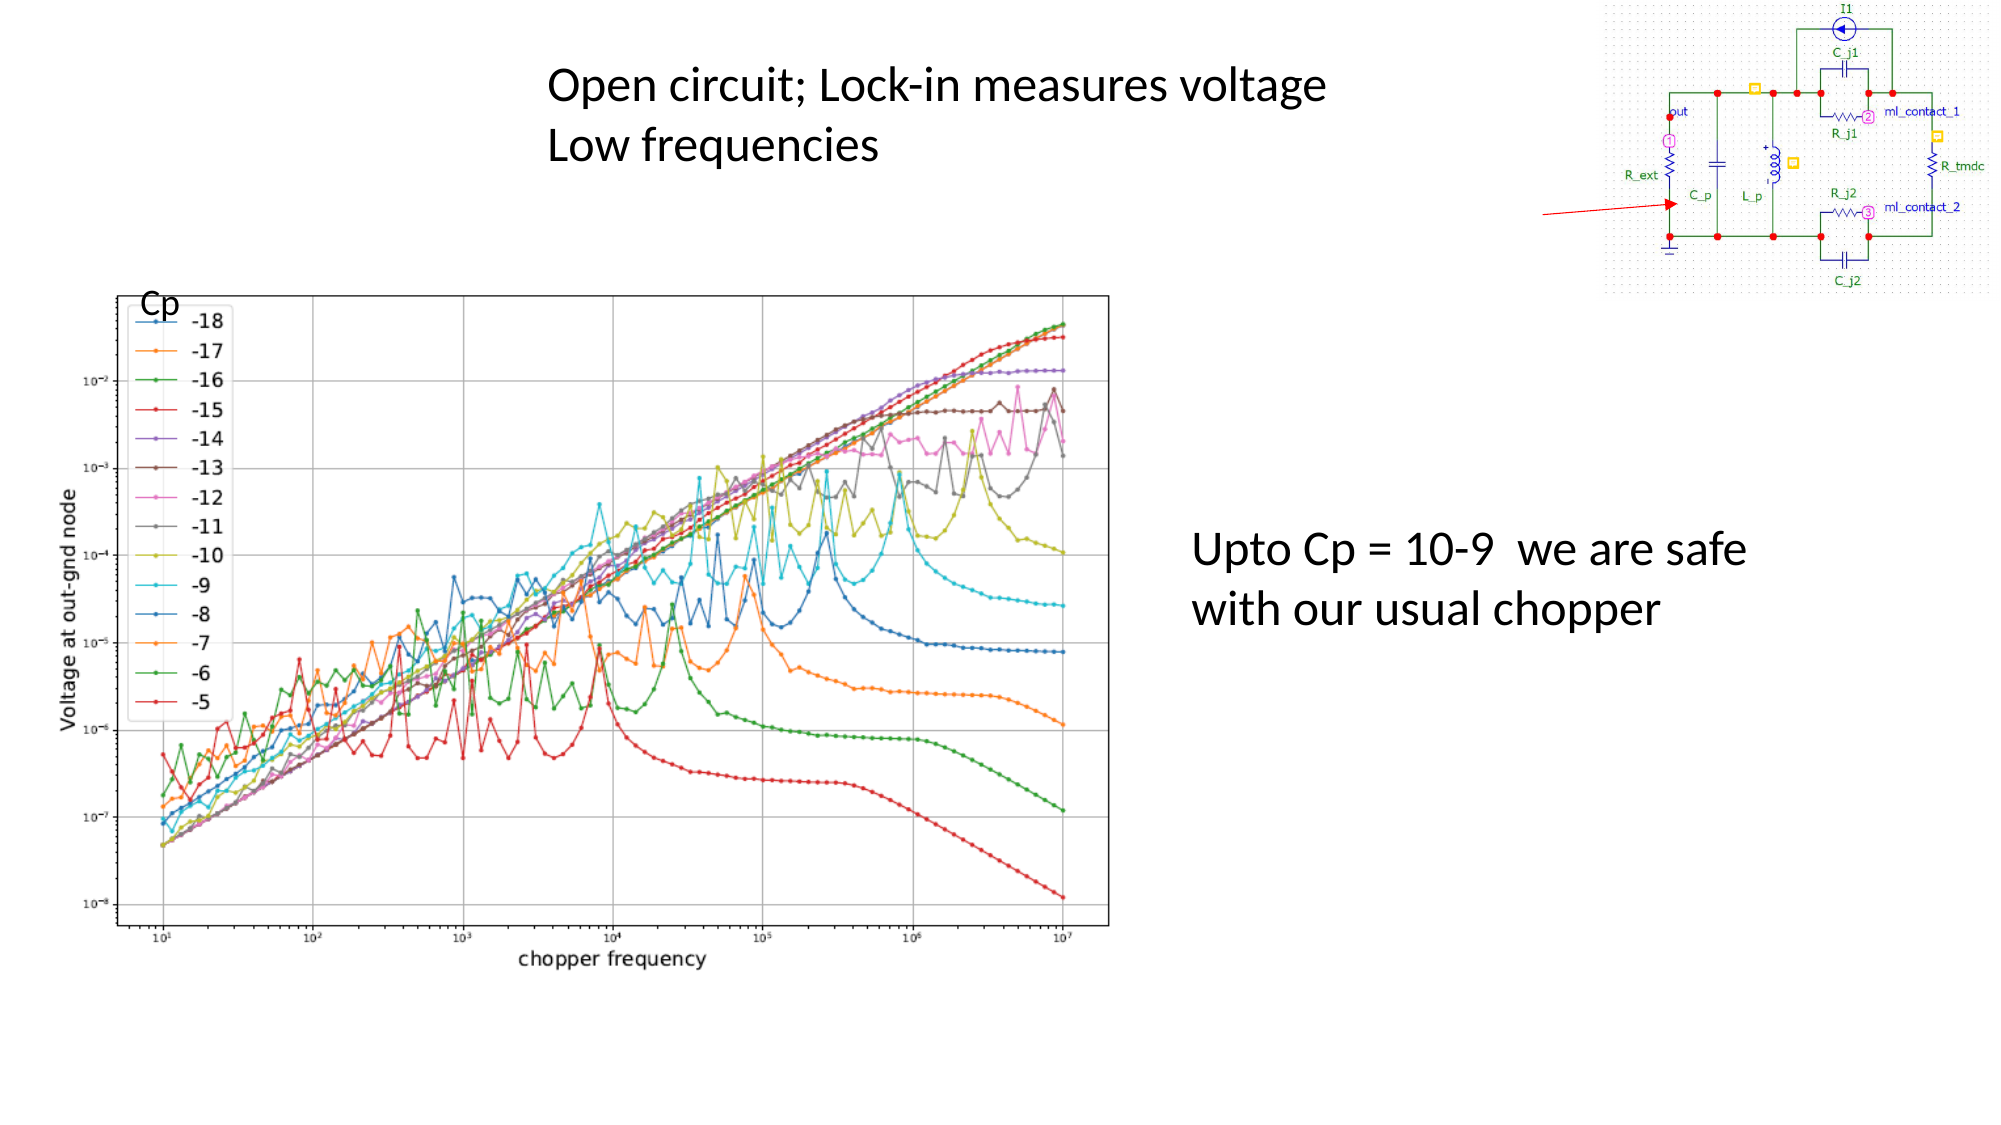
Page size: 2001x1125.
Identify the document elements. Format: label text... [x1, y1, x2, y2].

text_box Upto Cp = 10-9 we are safe with our usual chopper [1176, 508, 1831, 644]
text_box Open circuit; Lock-in measures voltage Low frequencies [532, 43, 1415, 239]
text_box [1542, 203, 1678, 215]
picture [1596, 0, 2000, 301]
picture [41, 260, 1158, 1009]
